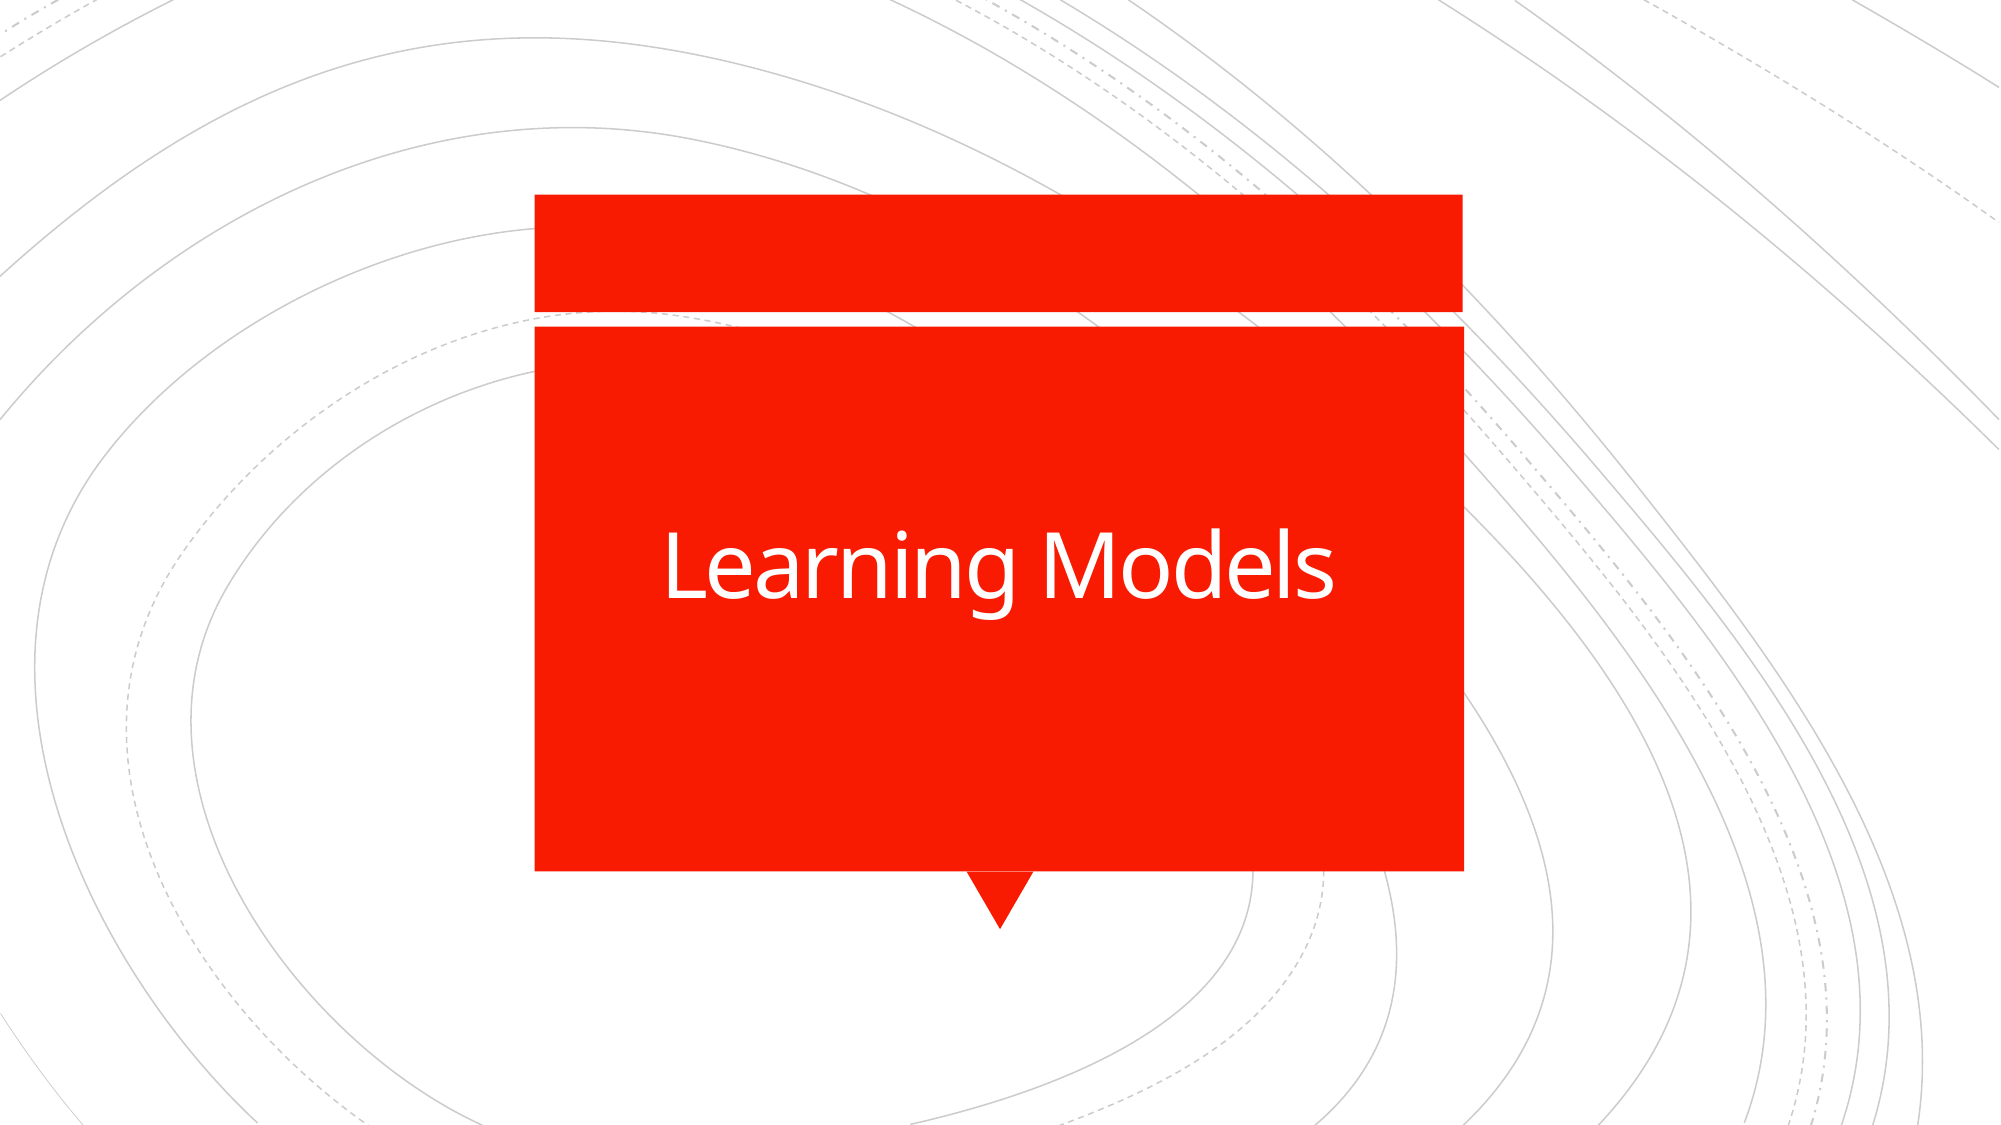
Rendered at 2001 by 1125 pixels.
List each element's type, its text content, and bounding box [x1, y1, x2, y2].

title Learning Models [548, 340, 1450, 618]
